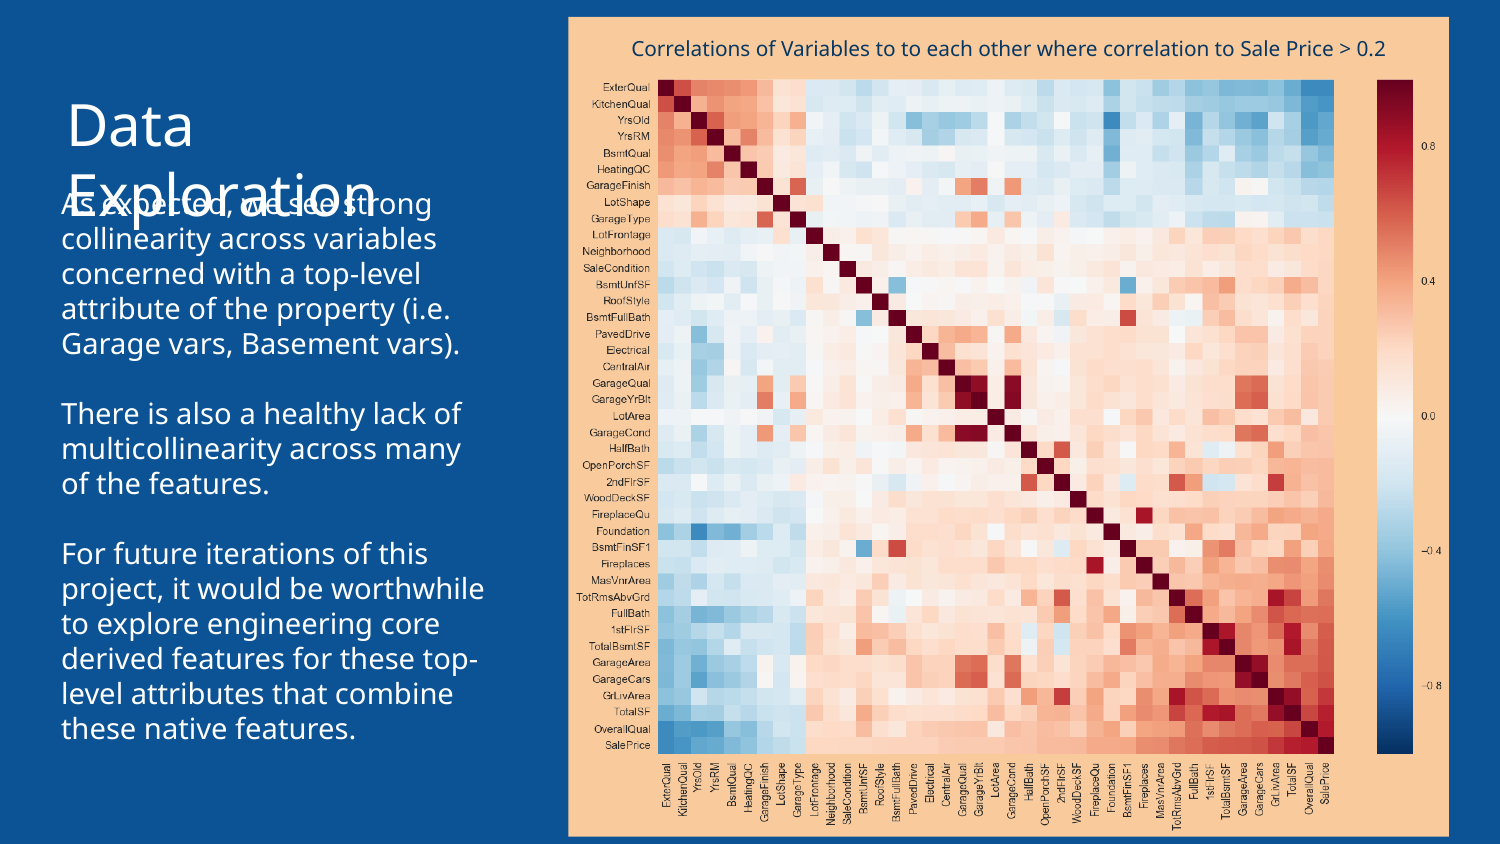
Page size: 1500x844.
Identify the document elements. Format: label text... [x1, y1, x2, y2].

text_box As expected, we see strong collinearity across variables concerned with a top-level attribute of the property (i.e. Garage vars, Basement vars). There is also a healthy lack of multicollinearity across many of the features. For future iterations of this project, it would be worthwhile to explore engineering core derived features for these top-level attributes that combine these native features. [45, 170, 508, 736]
list Correlations of Variables to to each other where correlation to Sale Price > 0.2 [568, 16, 1449, 72]
title Data Exploration [51, 72, 531, 164]
picture [568, 72, 1450, 837]
